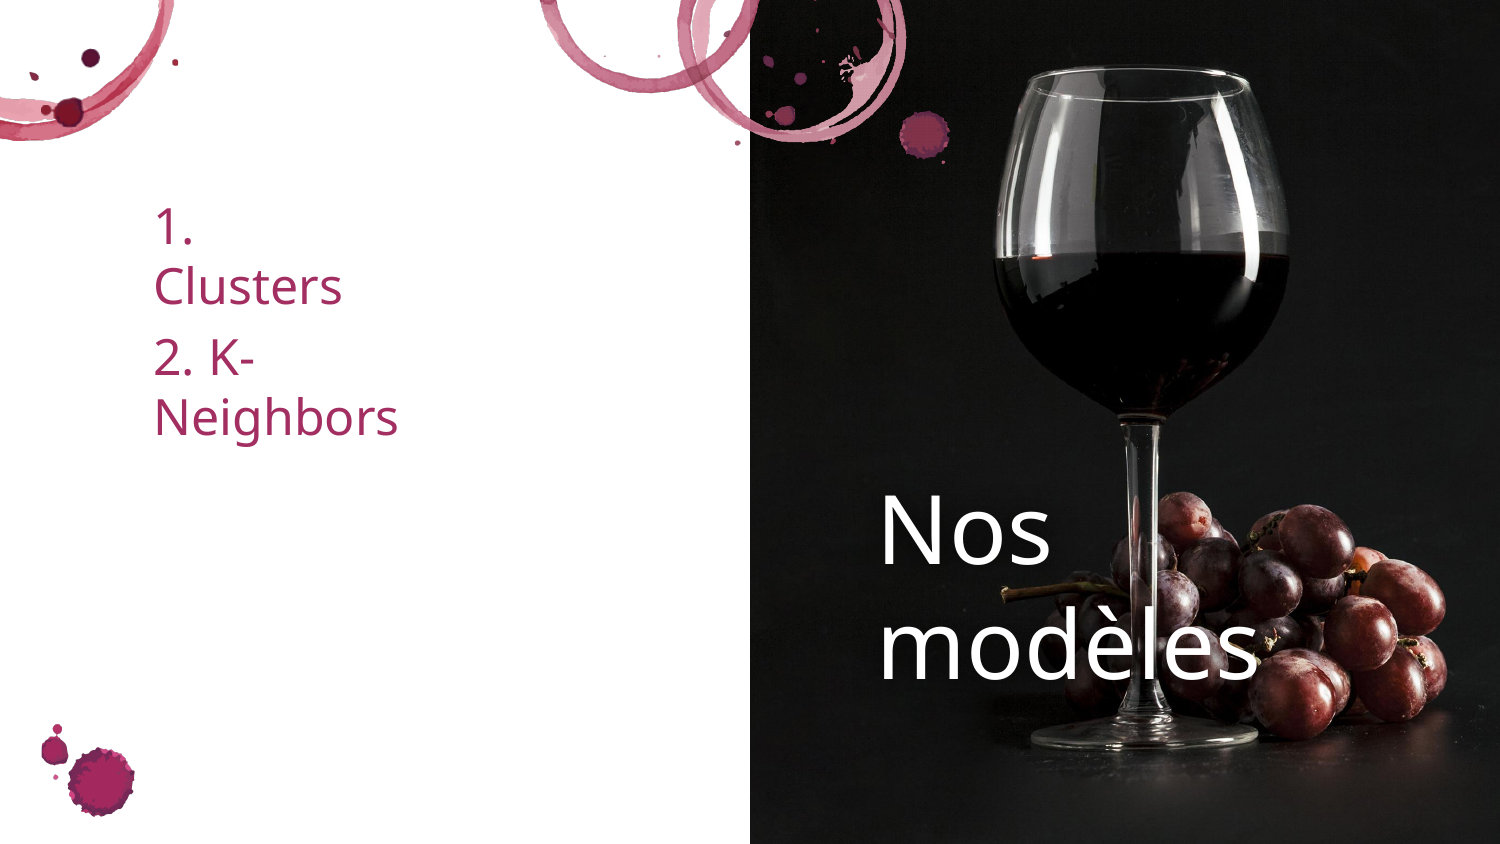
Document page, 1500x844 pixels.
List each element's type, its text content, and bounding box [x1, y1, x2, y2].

picture [41, 724, 135, 817]
subtitle 2. K-Neighbors [138, 310, 486, 384]
picture [0, 0, 179, 141]
subtitle 1. Clusters [138, 179, 373, 253]
picture [527, 0, 1500, 844]
